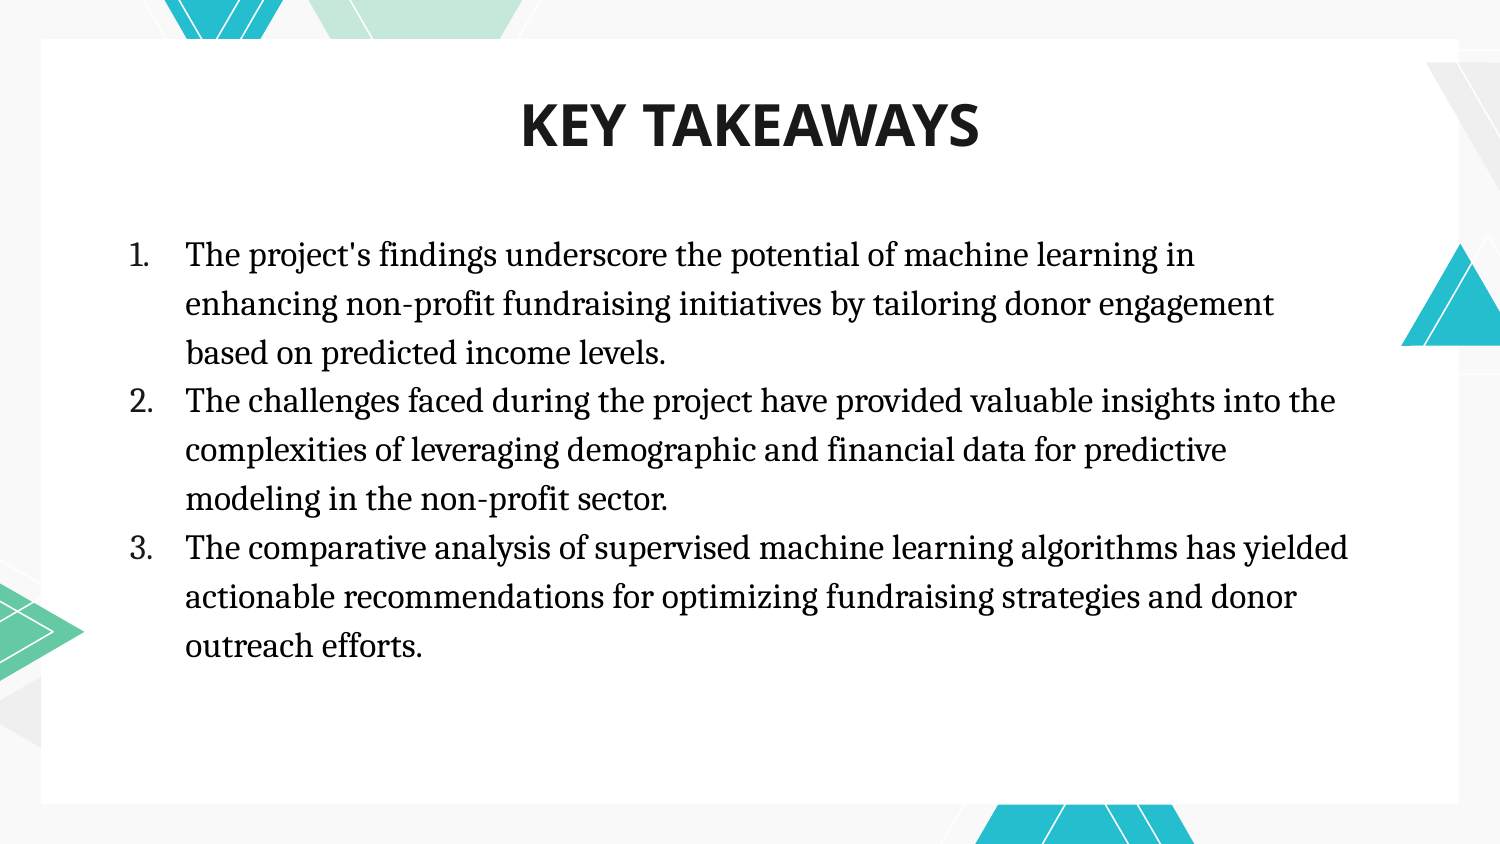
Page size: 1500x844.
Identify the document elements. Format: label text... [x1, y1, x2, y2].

title KEY TAKEAWAYS [118, 72, 1382, 167]
title The project's findings underscore the potential of machine learning in enhancing non-profit fundraising initiatives by tailoring donor engagement based on predicted income levels. The challenges faced during the project have provided valuable insights into the complexities of leveraging demographic and financial data for predictive modeling in the non-profit sector. The comparative analysis of supervised machine learning algorithms has yielded actionable recommendations for optimizing fundraising strategies and donor outreach efforts. [95, 166, 1369, 830]
